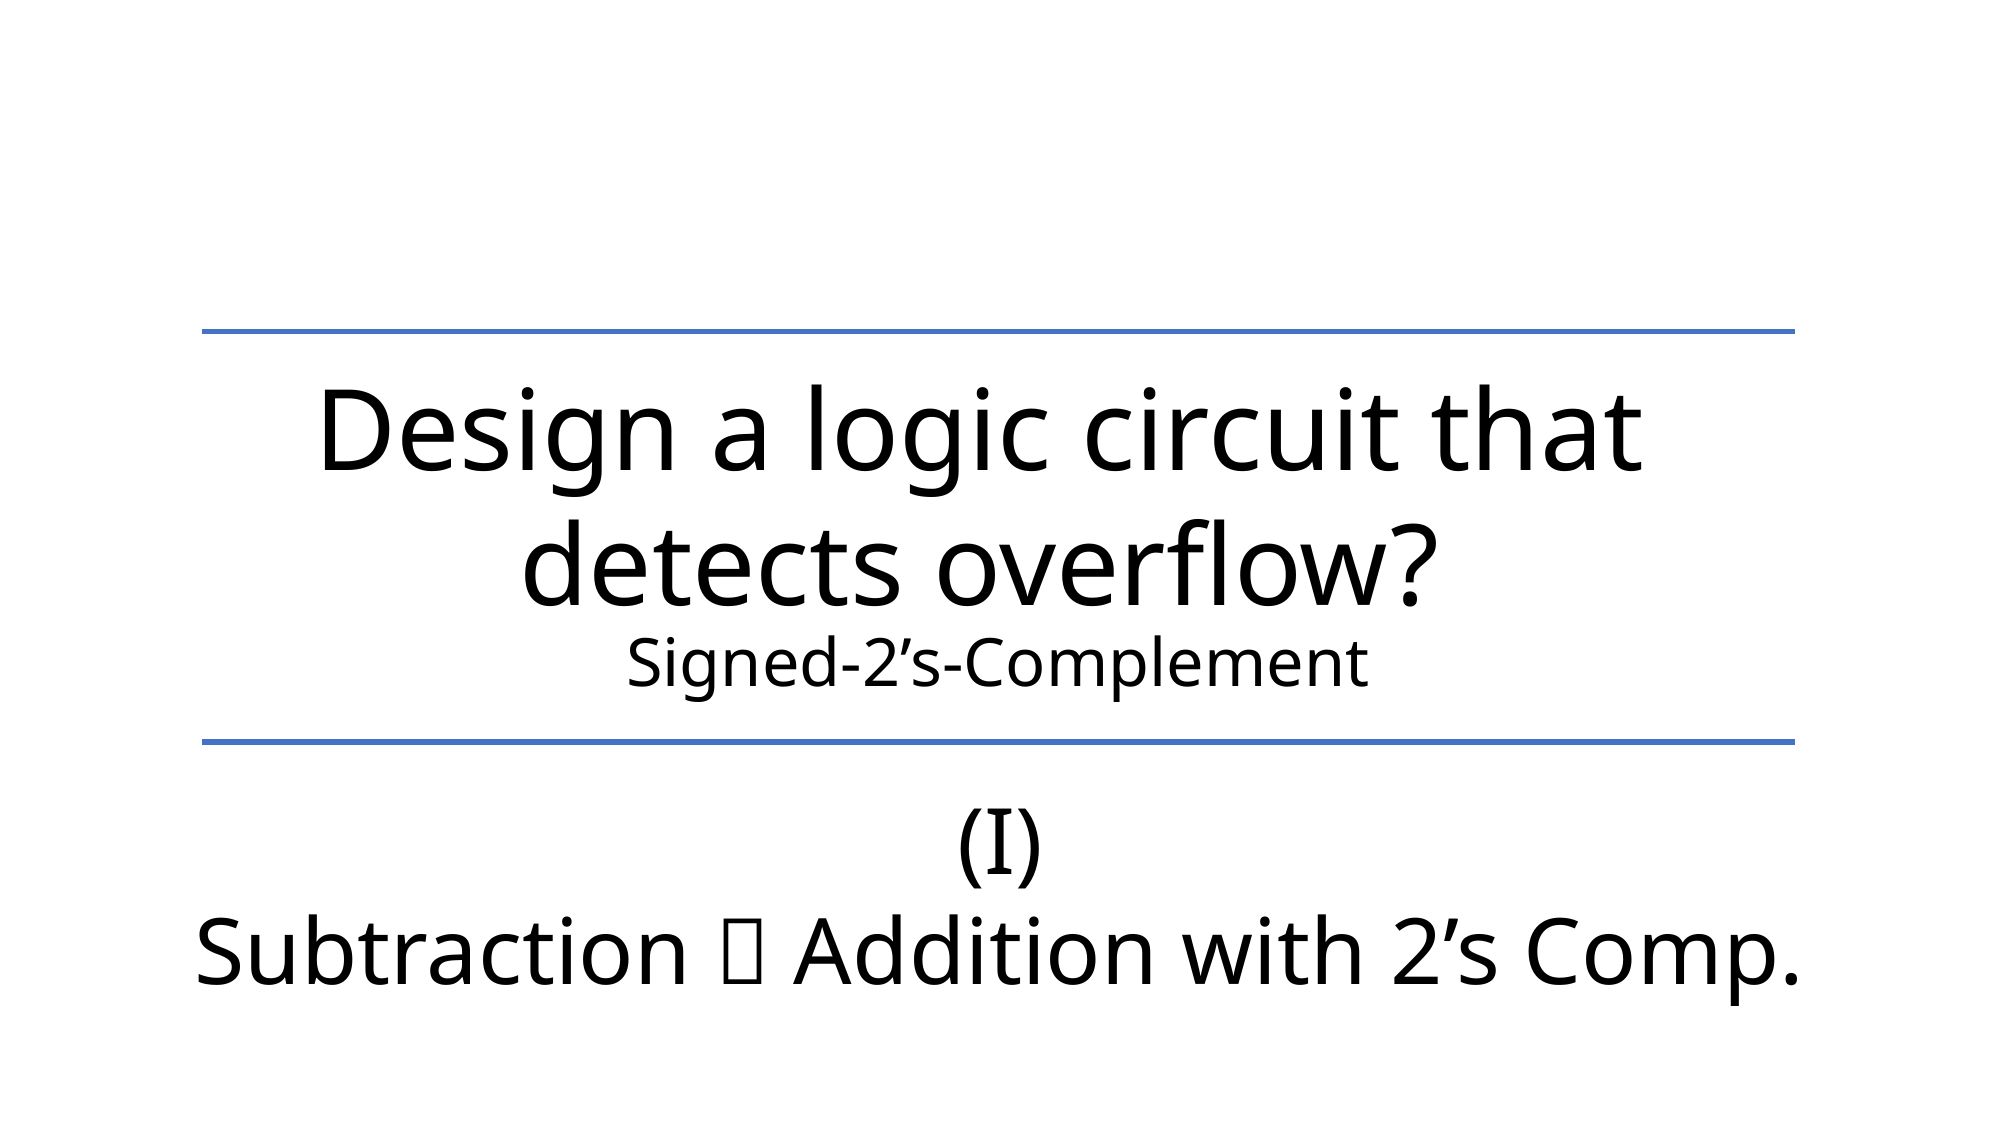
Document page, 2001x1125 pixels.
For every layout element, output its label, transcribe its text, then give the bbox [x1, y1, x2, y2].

text_box (I) Subtraction  Addition with 2’s Comp. [0, 775, 2000, 1010]
text_box Design a logic circuit that detects overflow? [183, 350, 1776, 635]
text_box Signed-2’s-Complement [202, 612, 1795, 707]
